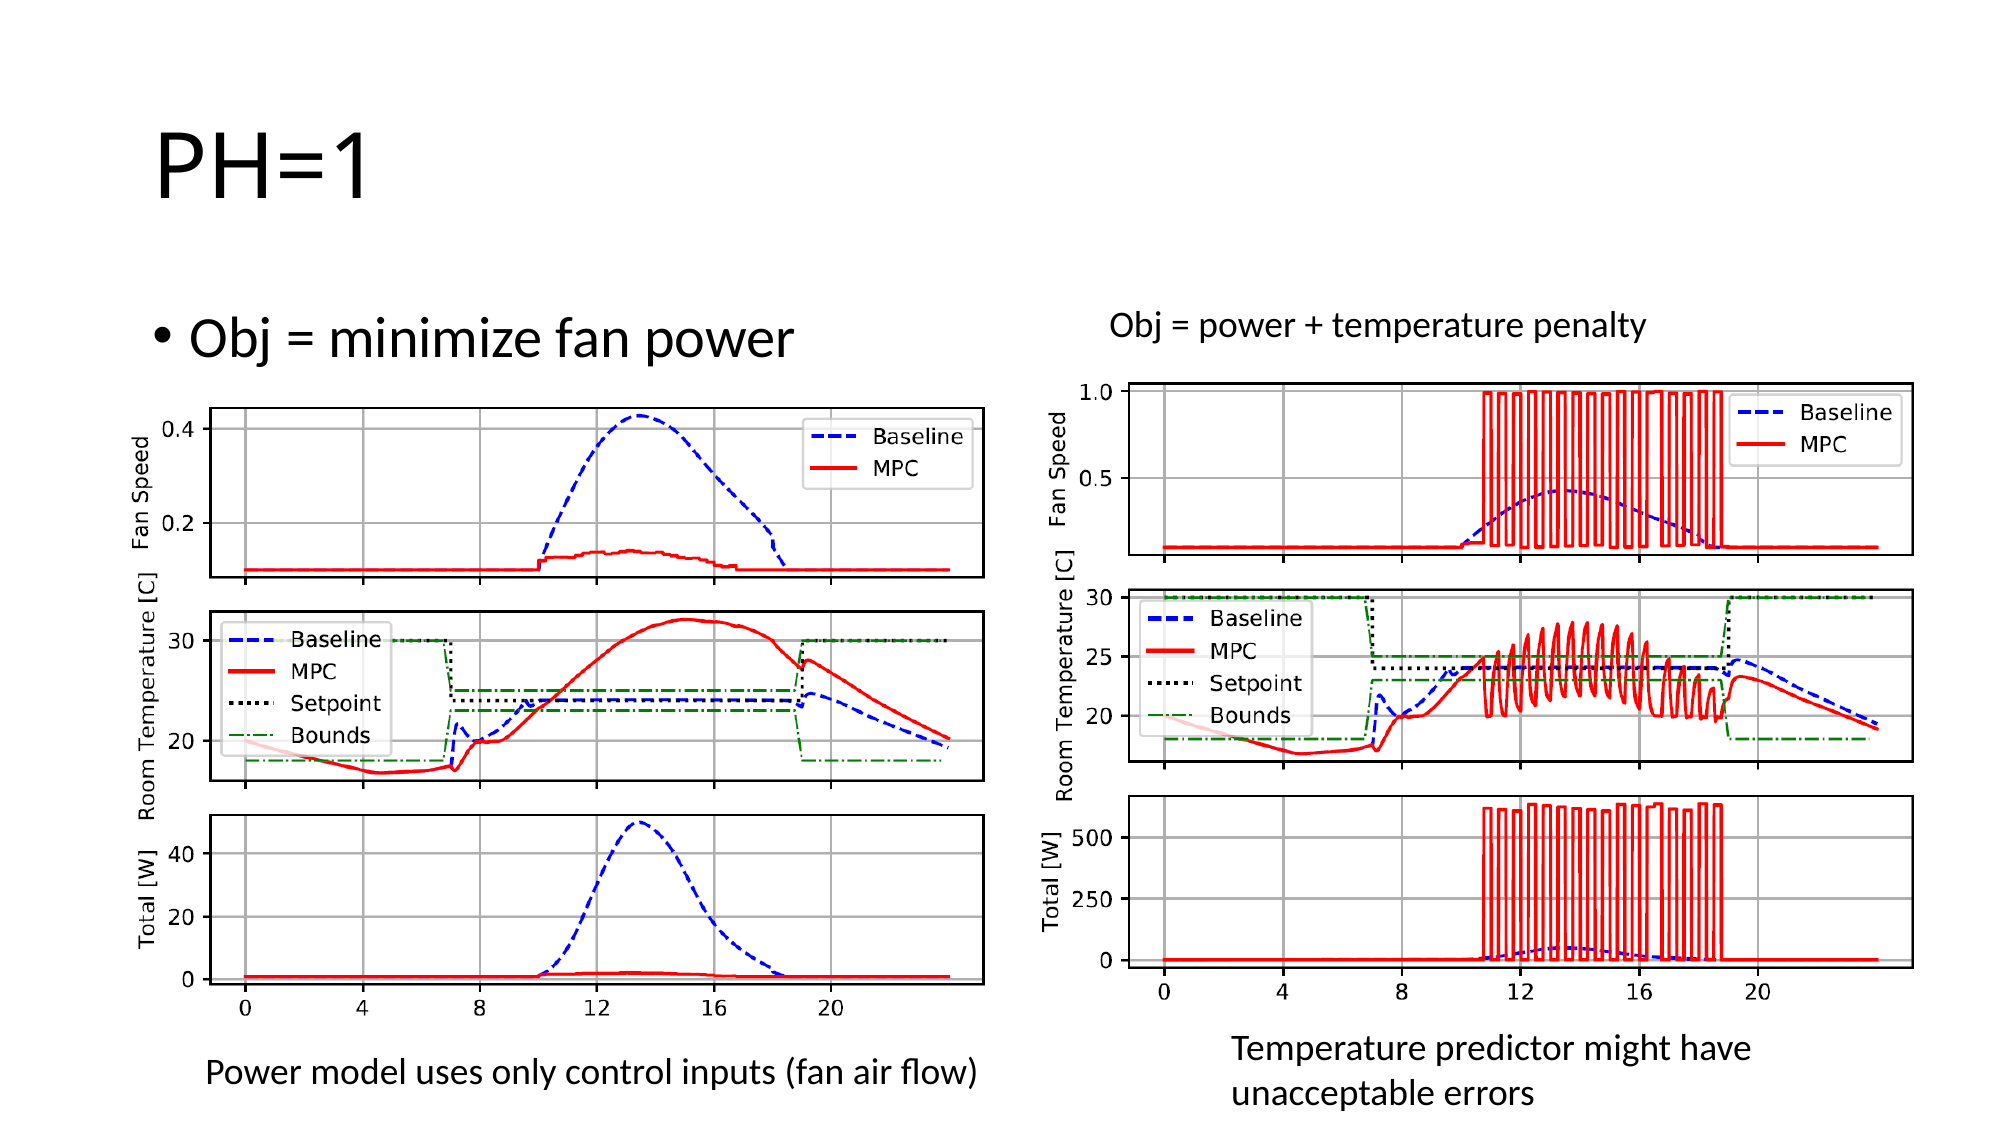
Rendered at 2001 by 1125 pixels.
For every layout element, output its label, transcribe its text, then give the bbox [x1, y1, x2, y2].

text_box Power model uses only control inputs (fan air flow) [190, 1041, 995, 1100]
title PH=1 [137, 59, 1863, 278]
text_box Obj = power + temperature penalty [1094, 292, 1663, 353]
picture [118, 377, 1012, 1041]
list Obj = minimize fan power [137, 299, 1863, 1014]
picture [1030, 369, 1966, 1027]
text_box Temperature predictor might have unacceptable errors [1216, 1027, 1882, 1120]
